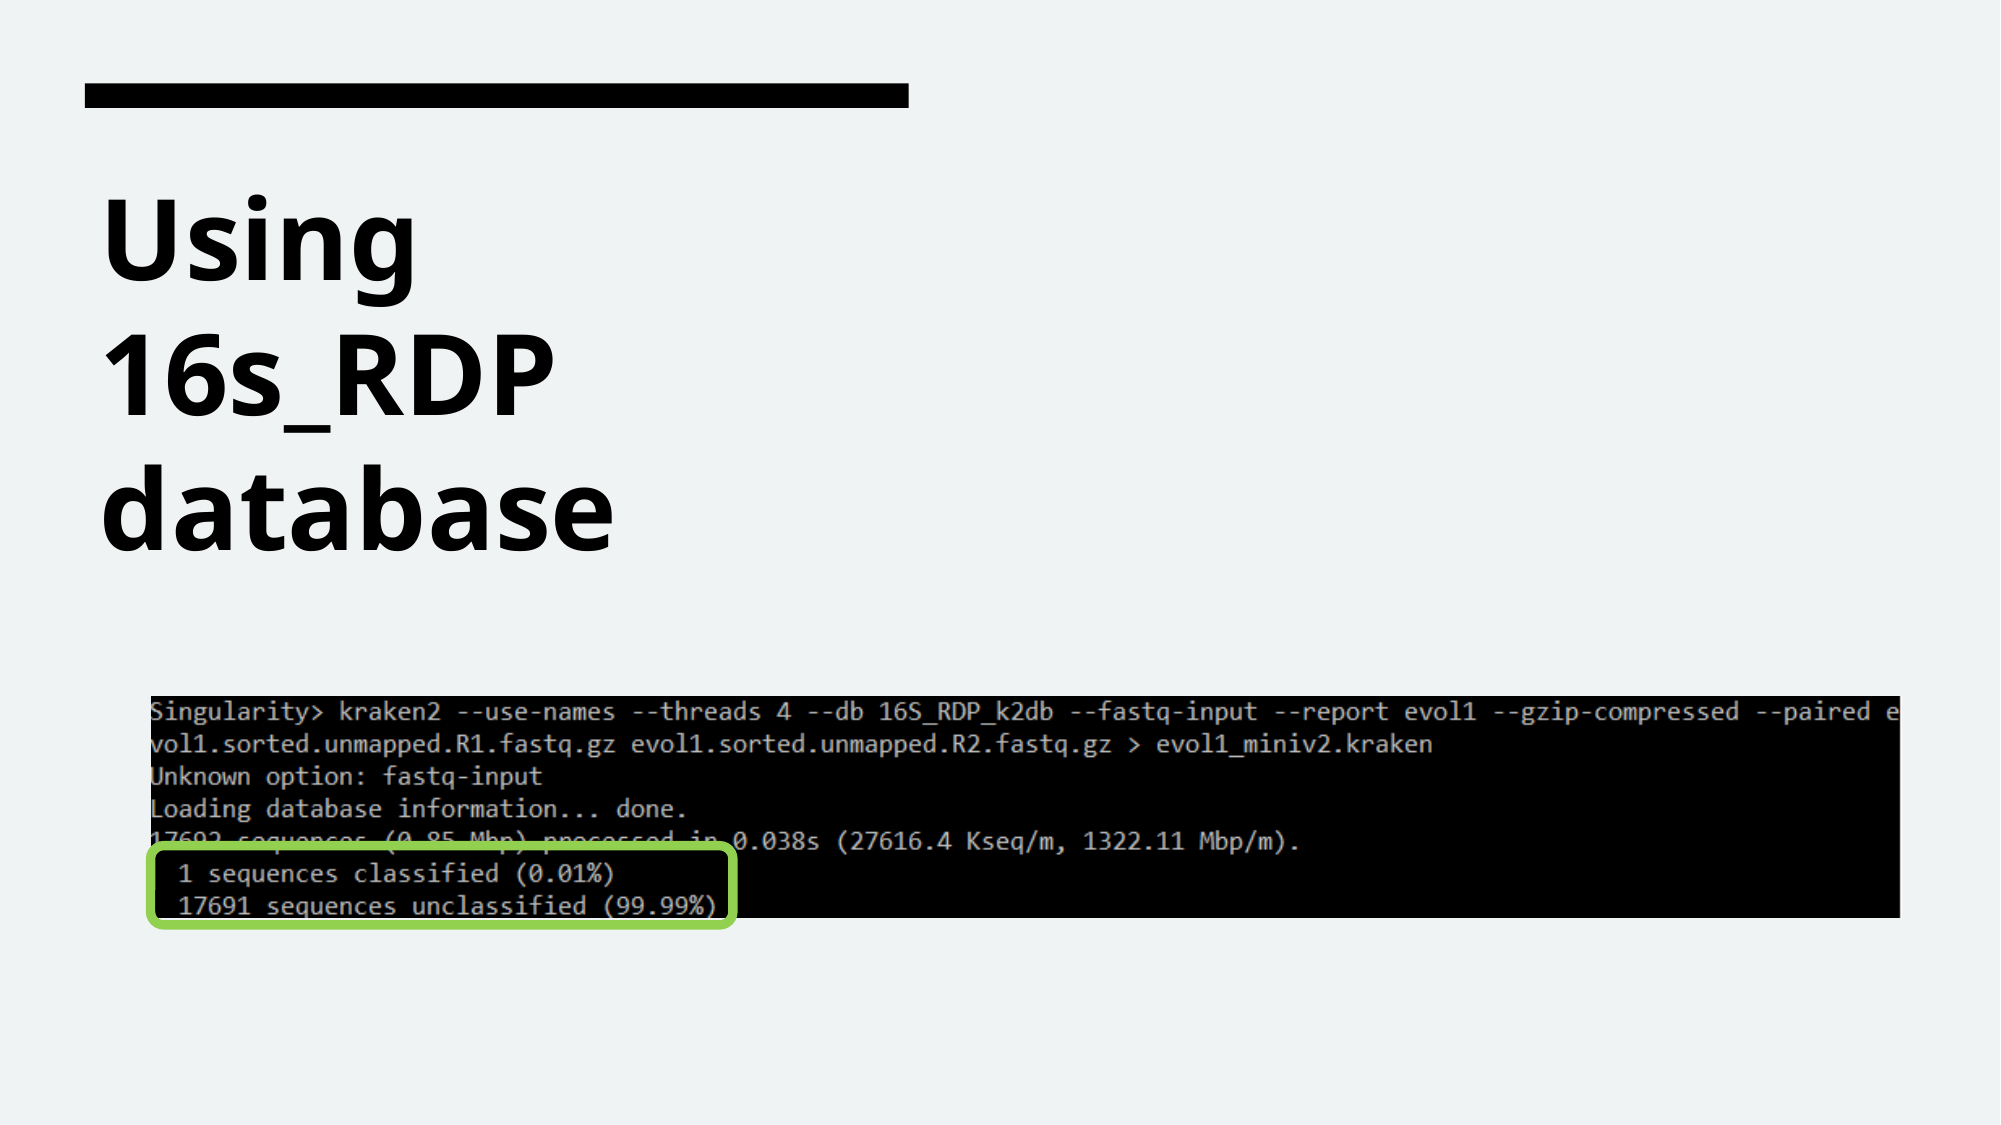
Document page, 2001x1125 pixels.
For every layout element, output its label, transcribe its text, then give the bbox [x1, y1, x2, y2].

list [151, 696, 1902, 918]
text_box [149, 852, 733, 926]
title Using 16s_RDP database [84, 160, 909, 960]
